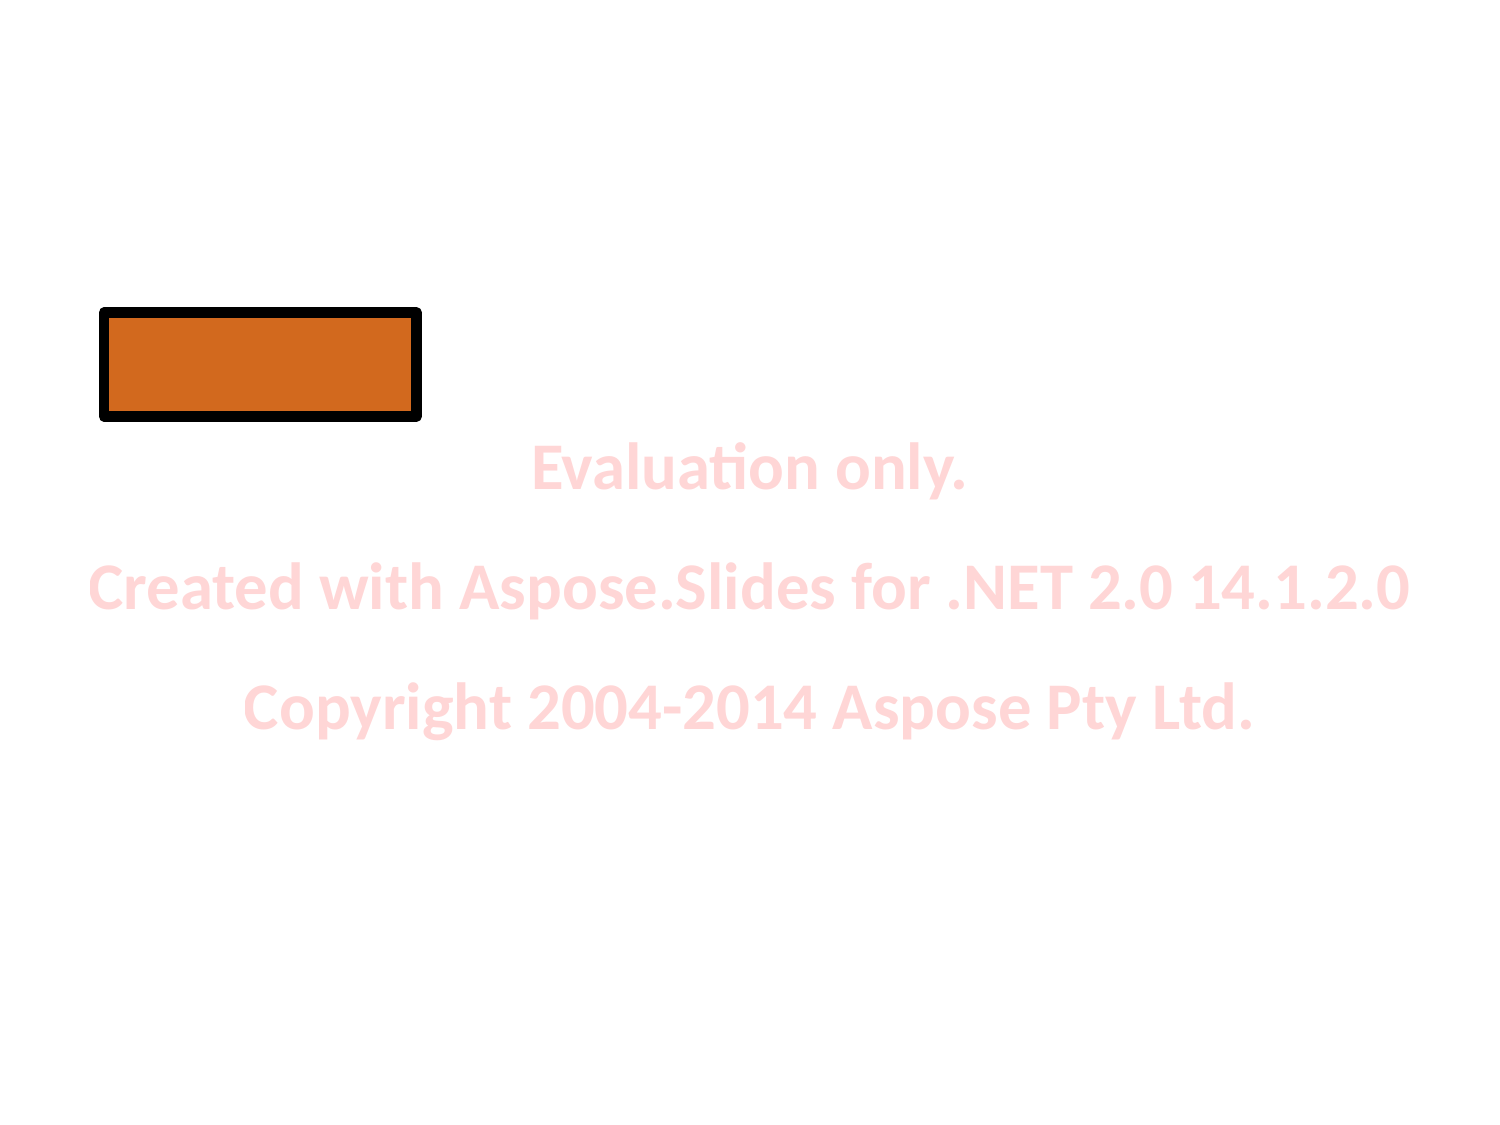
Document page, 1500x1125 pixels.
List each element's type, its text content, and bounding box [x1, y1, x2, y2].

text_box [102, 310, 419, 375]
text_box Evaluation only. Created with Aspose.Slides for .NET 2.0 14.1.2.0 Copyright 2004-2014 Aspose Pty Ltd. [73, 375, 1426, 750]
